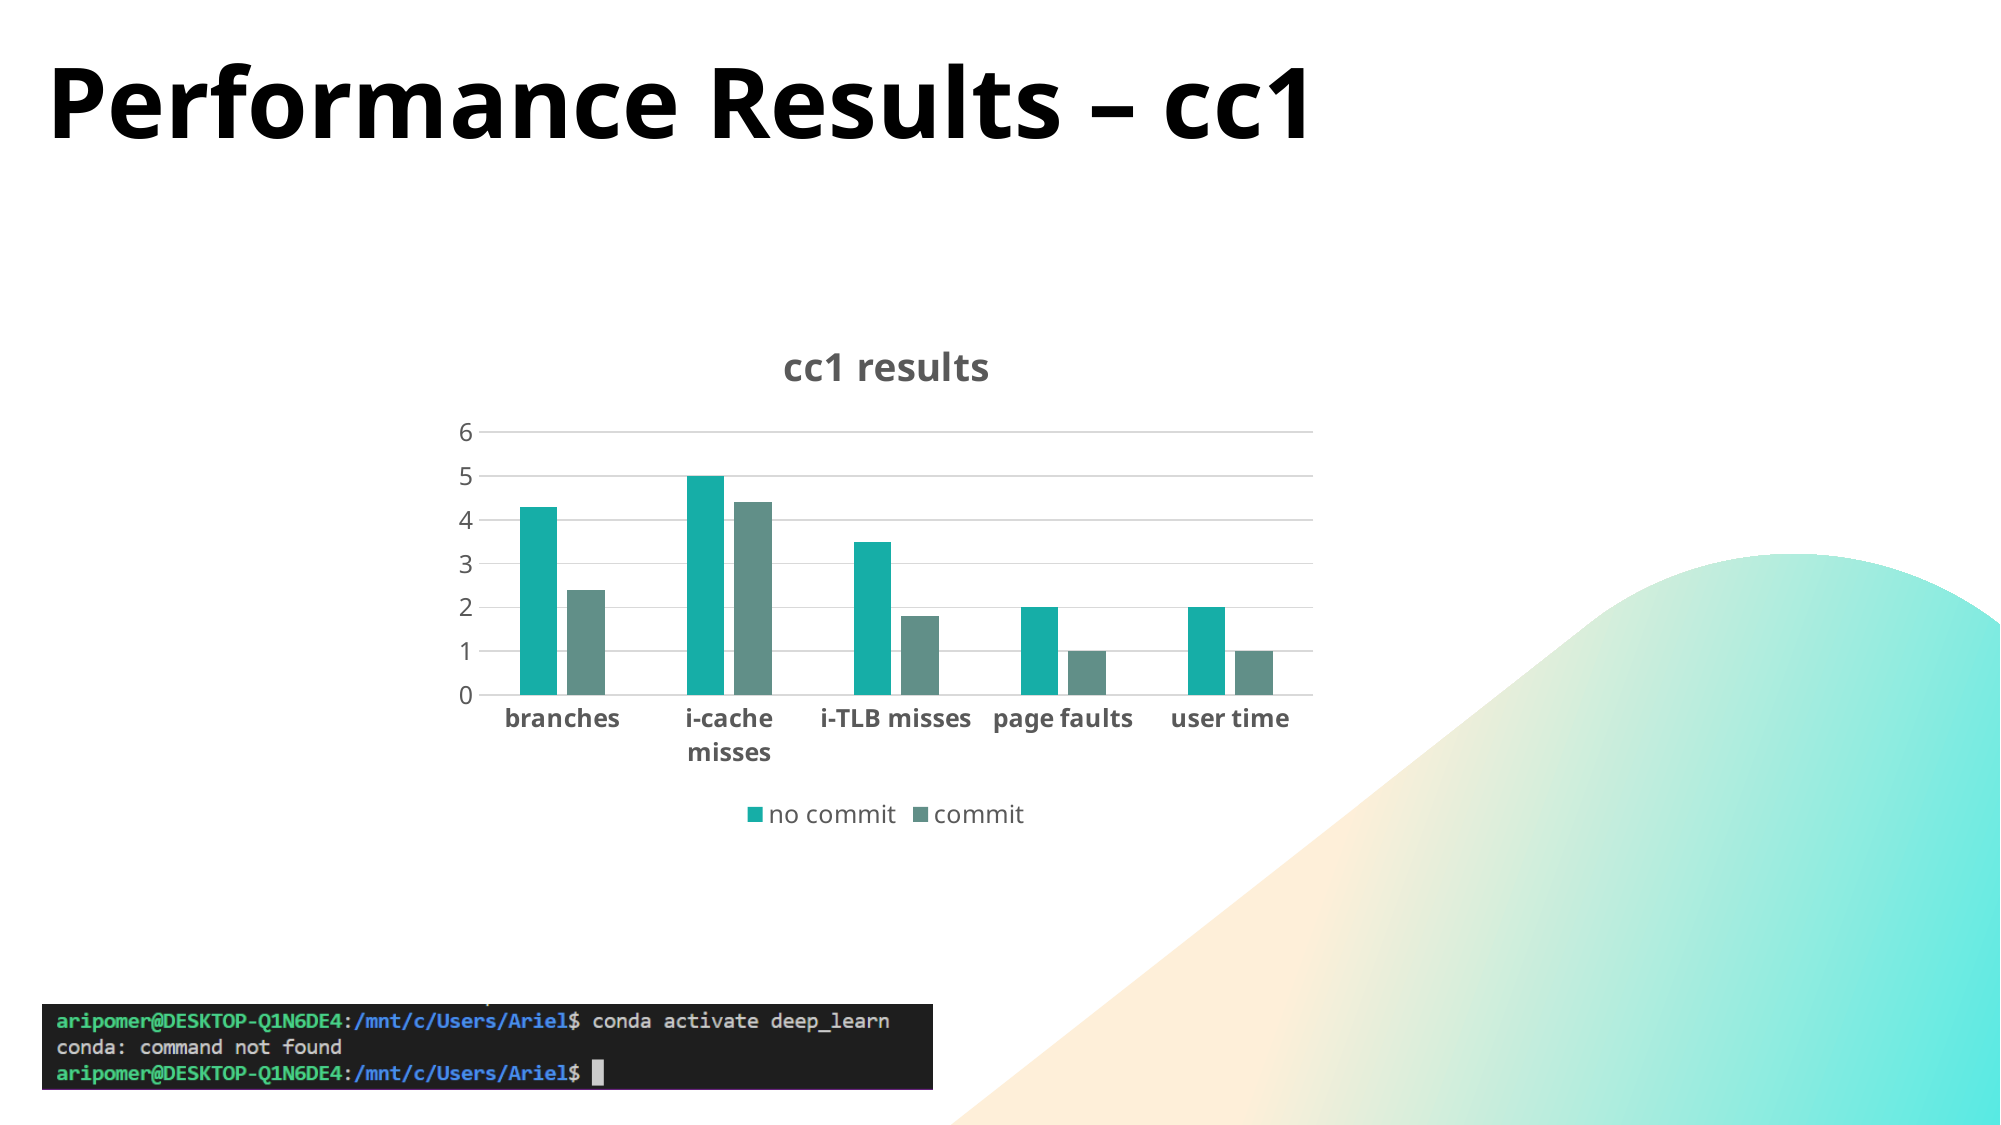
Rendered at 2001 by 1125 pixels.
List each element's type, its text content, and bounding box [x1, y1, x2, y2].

title Performance Results – cc1 [31, 13, 1400, 168]
chart [441, 309, 1332, 838]
picture [42, 1004, 933, 1091]
